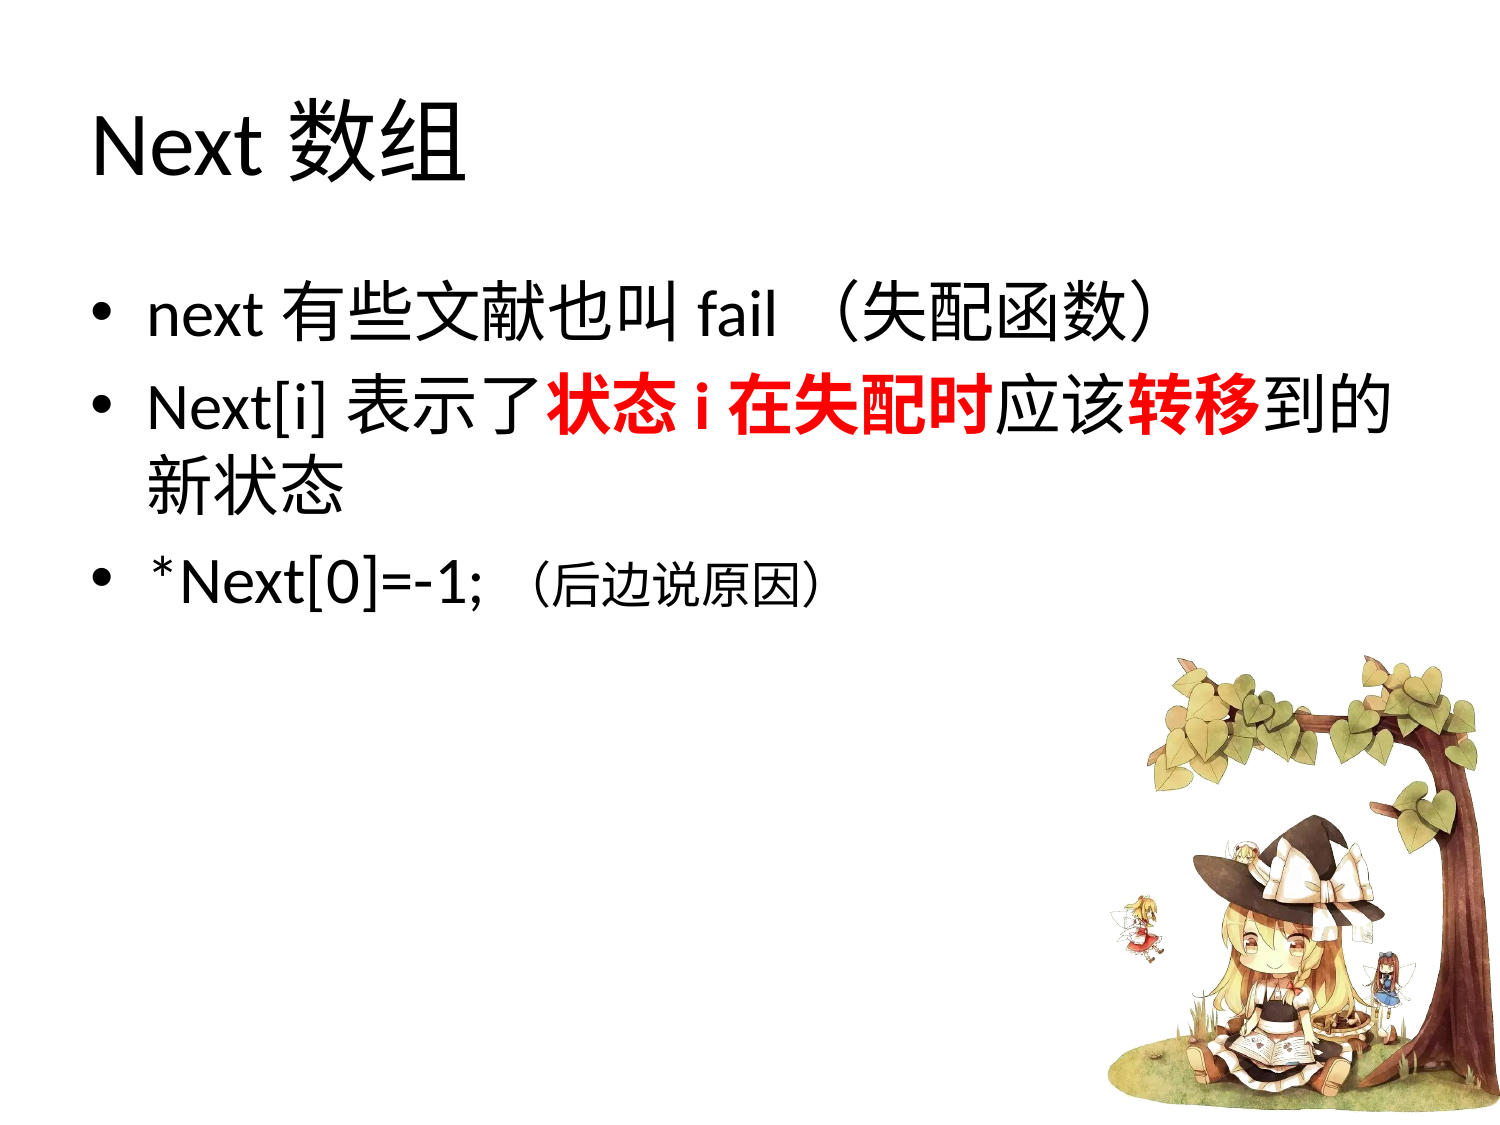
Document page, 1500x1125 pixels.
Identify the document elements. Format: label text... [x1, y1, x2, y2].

list next有些文献也叫fail（失配函数） Next[i]表示了状态i在失配时应该转移到的新状态 *Next[0]=-1;（后边说原因） [75, 262, 1425, 1005]
title Next数组 [75, 45, 1425, 233]
picture [1099, 644, 1500, 1125]
